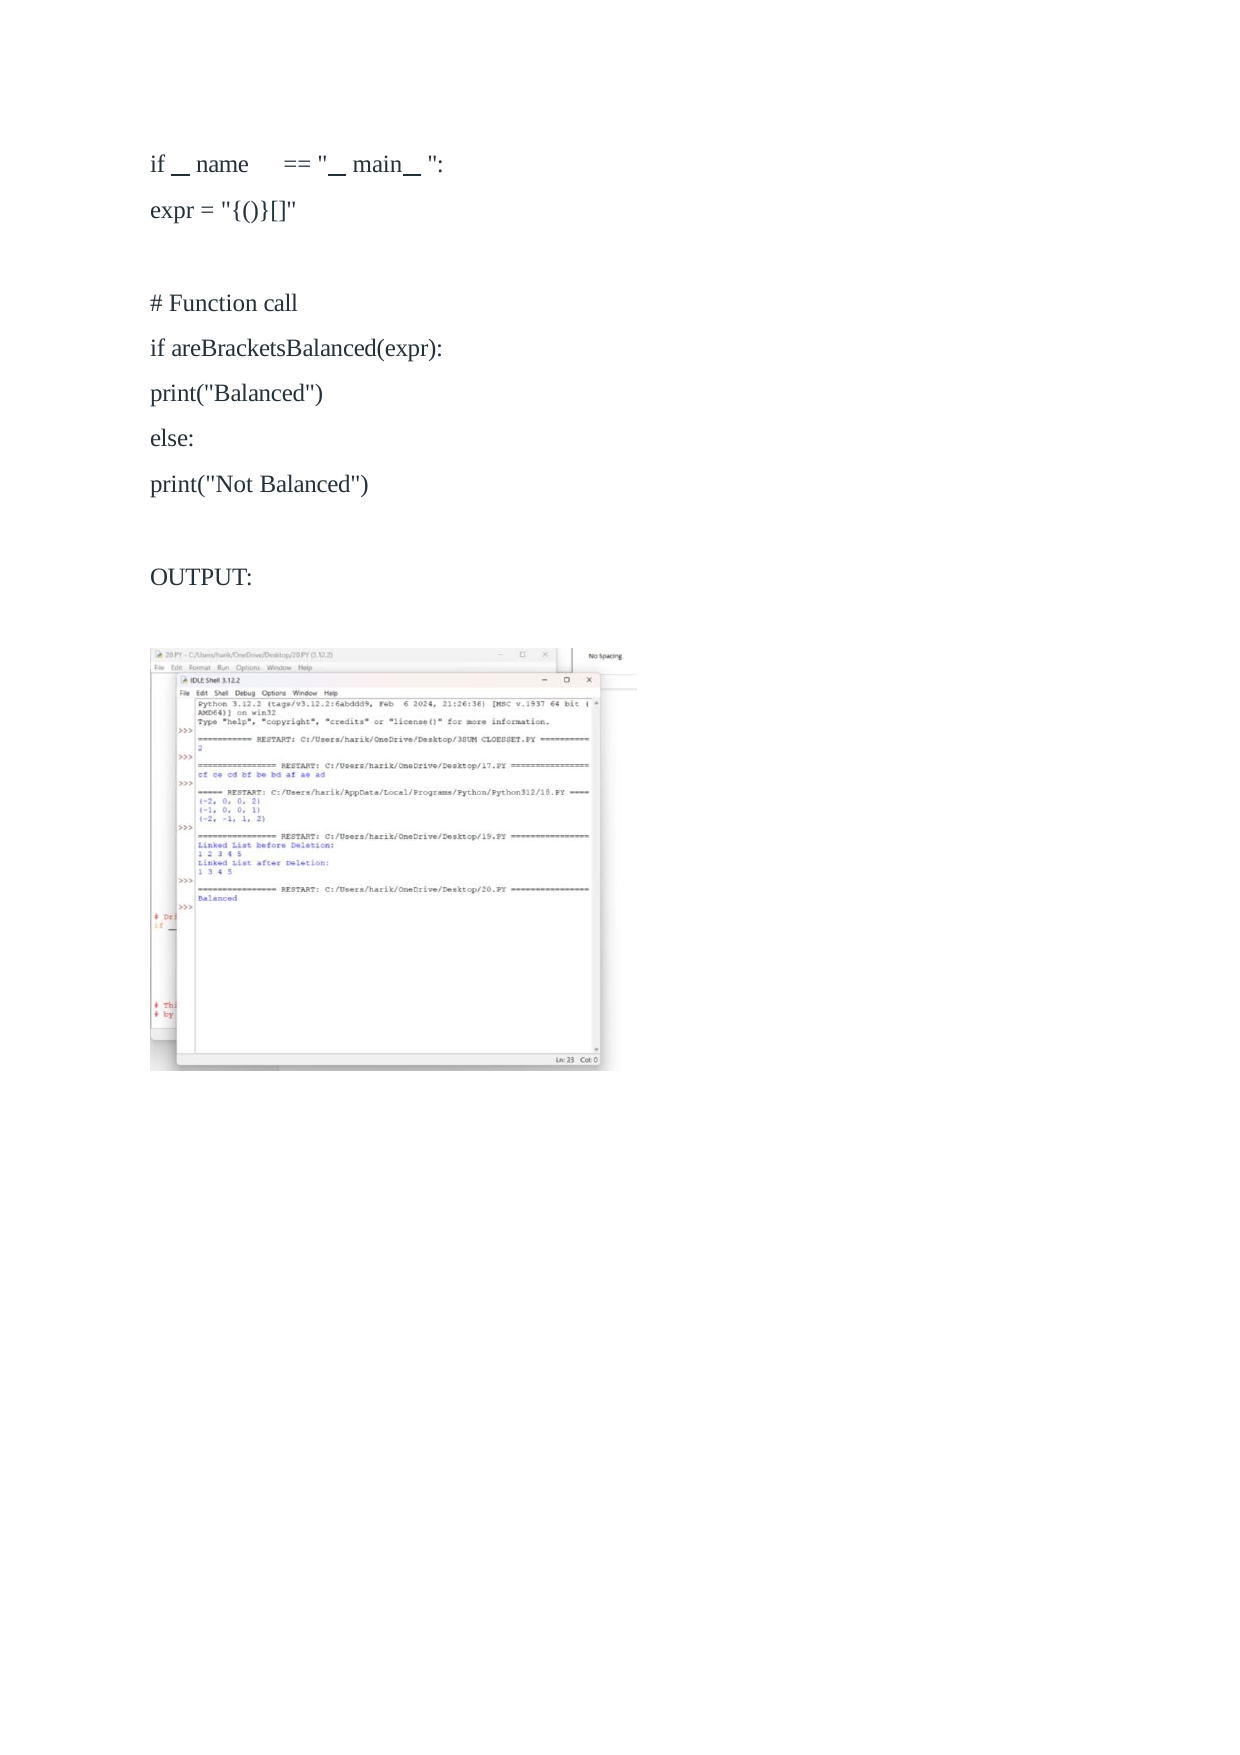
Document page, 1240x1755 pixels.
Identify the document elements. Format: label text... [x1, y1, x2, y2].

text_box if name == " main ": expr = "{()}[]" # Function call if areBracketsBalanced(expr): print("Balanced") else: print("Not Balanced") OUTPUT: [147, 130, 453, 591]
picture [149, 648, 637, 1071]
